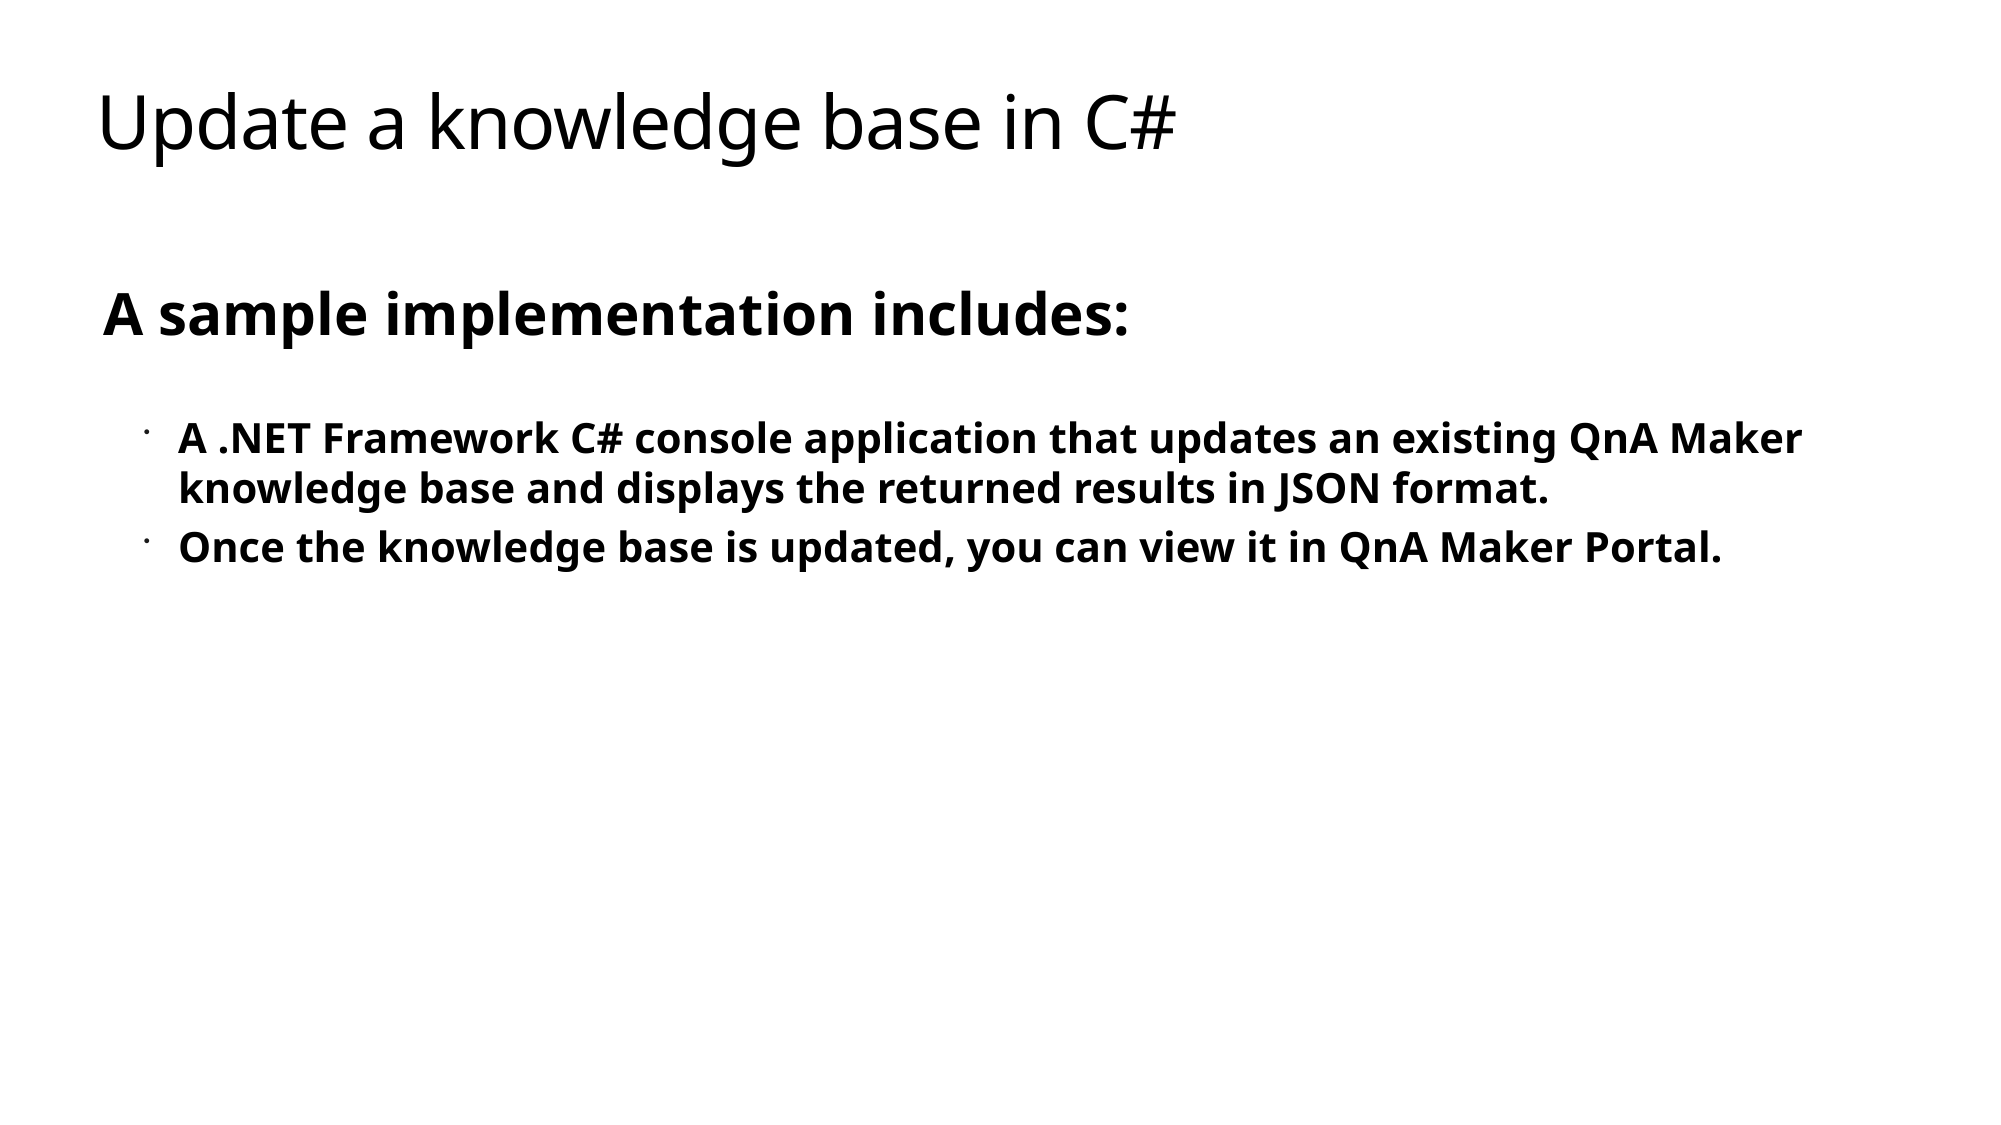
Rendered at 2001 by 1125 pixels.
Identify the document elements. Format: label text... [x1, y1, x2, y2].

list A sample implementation includes: A .NET Framework C# console application that updates an existing QnA Maker knowledge base and displays the returned results in JSON format. Once the knowledge base is updated, you can view it in QnA Maker Portal. [103, 276, 1911, 556]
title Update a knowledge base in C# [96, 75, 1904, 166]
